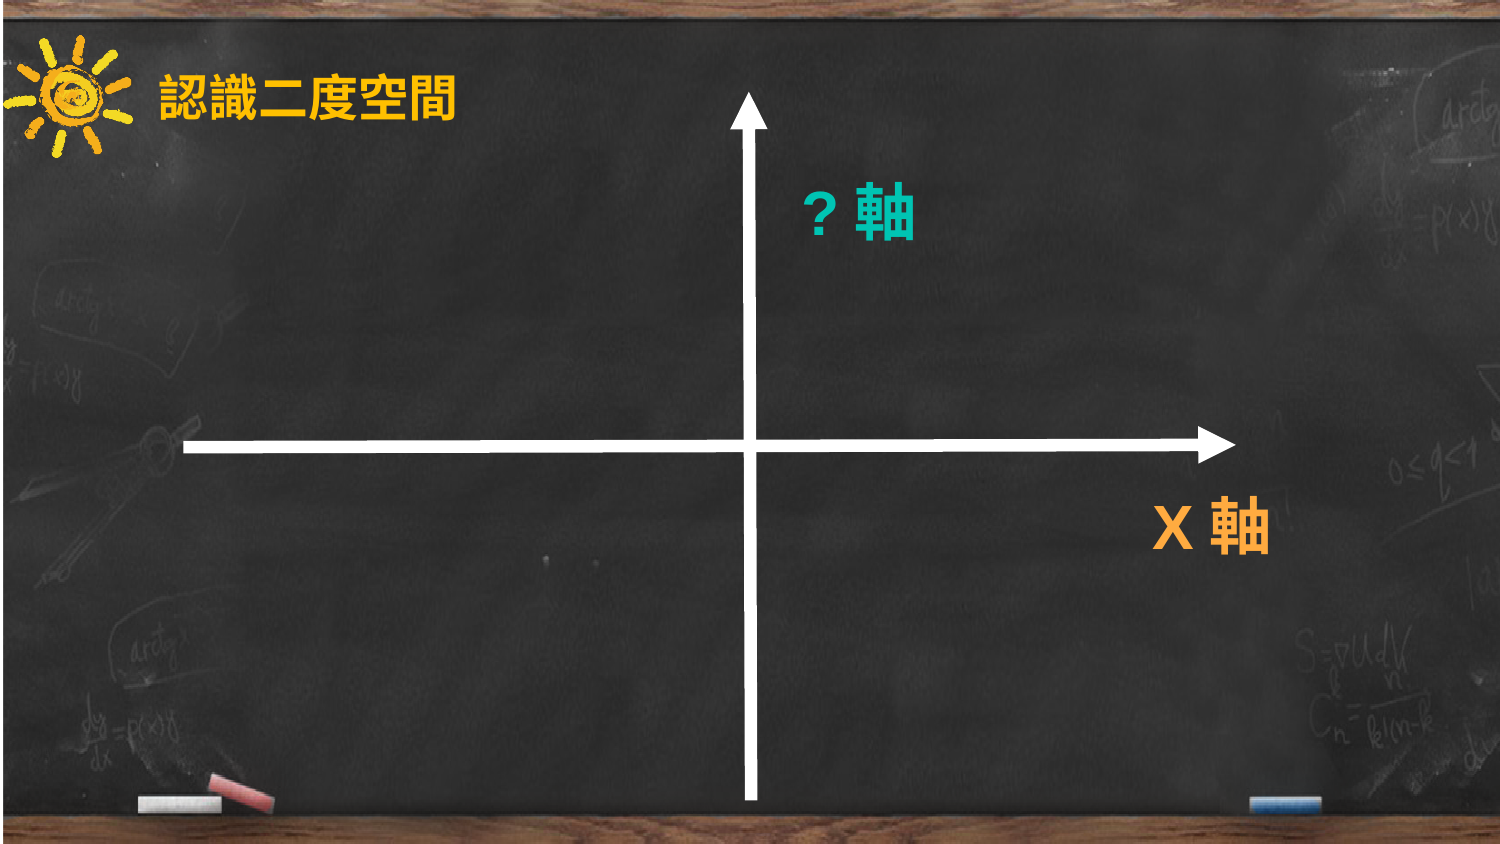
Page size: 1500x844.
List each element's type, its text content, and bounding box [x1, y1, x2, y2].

text_box ?軸 [768, 157, 951, 250]
text_box 認識二度空間 [158, 66, 500, 127]
picture [0, 0, 1500, 844]
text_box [395, 444, 1105, 448]
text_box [183, 444, 394, 448]
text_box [1106, 444, 1237, 448]
text_box X軸 [1120, 471, 1304, 564]
